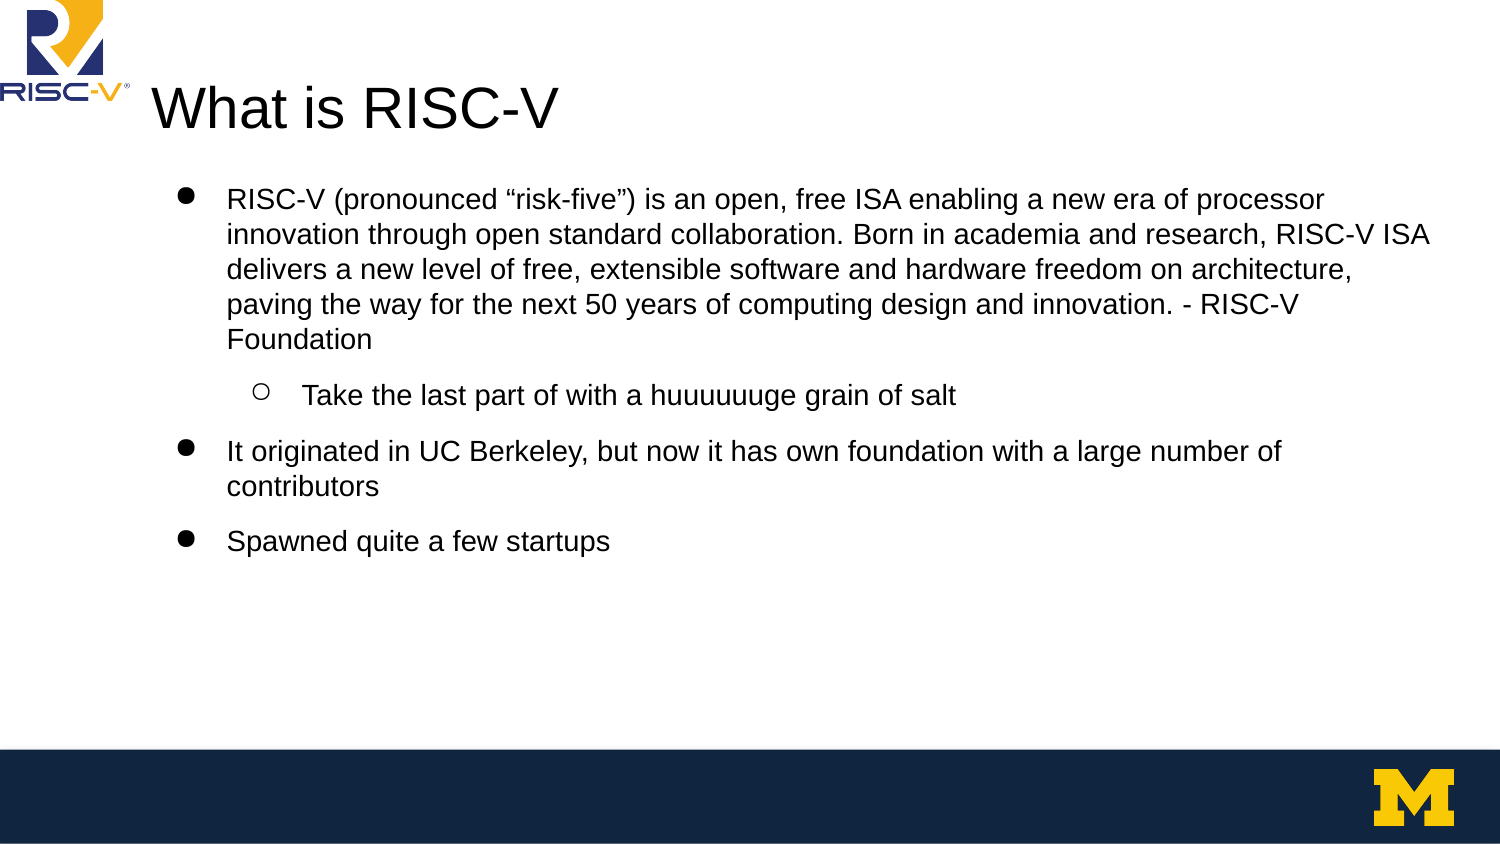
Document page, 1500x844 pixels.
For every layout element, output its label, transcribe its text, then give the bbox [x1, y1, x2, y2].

title What is RISC-V [136, 61, 1455, 156]
picture [1374, 769, 1454, 826]
subtitle RISC-V (pronounced “risk-five”) is an open, free ISA enabling a new era of processor innovation through open standard collaboration. Born in academia and research, RISC-V ISA delivers a new level of free, extensible software and hardware freedom on architecture, paving the way for the next 50 years of computing design and innovation. - RISC-V Foundation Take the last part of with a huuuuuuge grain of salt It originated in UC Berkeley, but now it has own foundation with a large number of contributors Spawned quite a few startups [136, 165, 1455, 681]
picture [0, 0, 130, 101]
